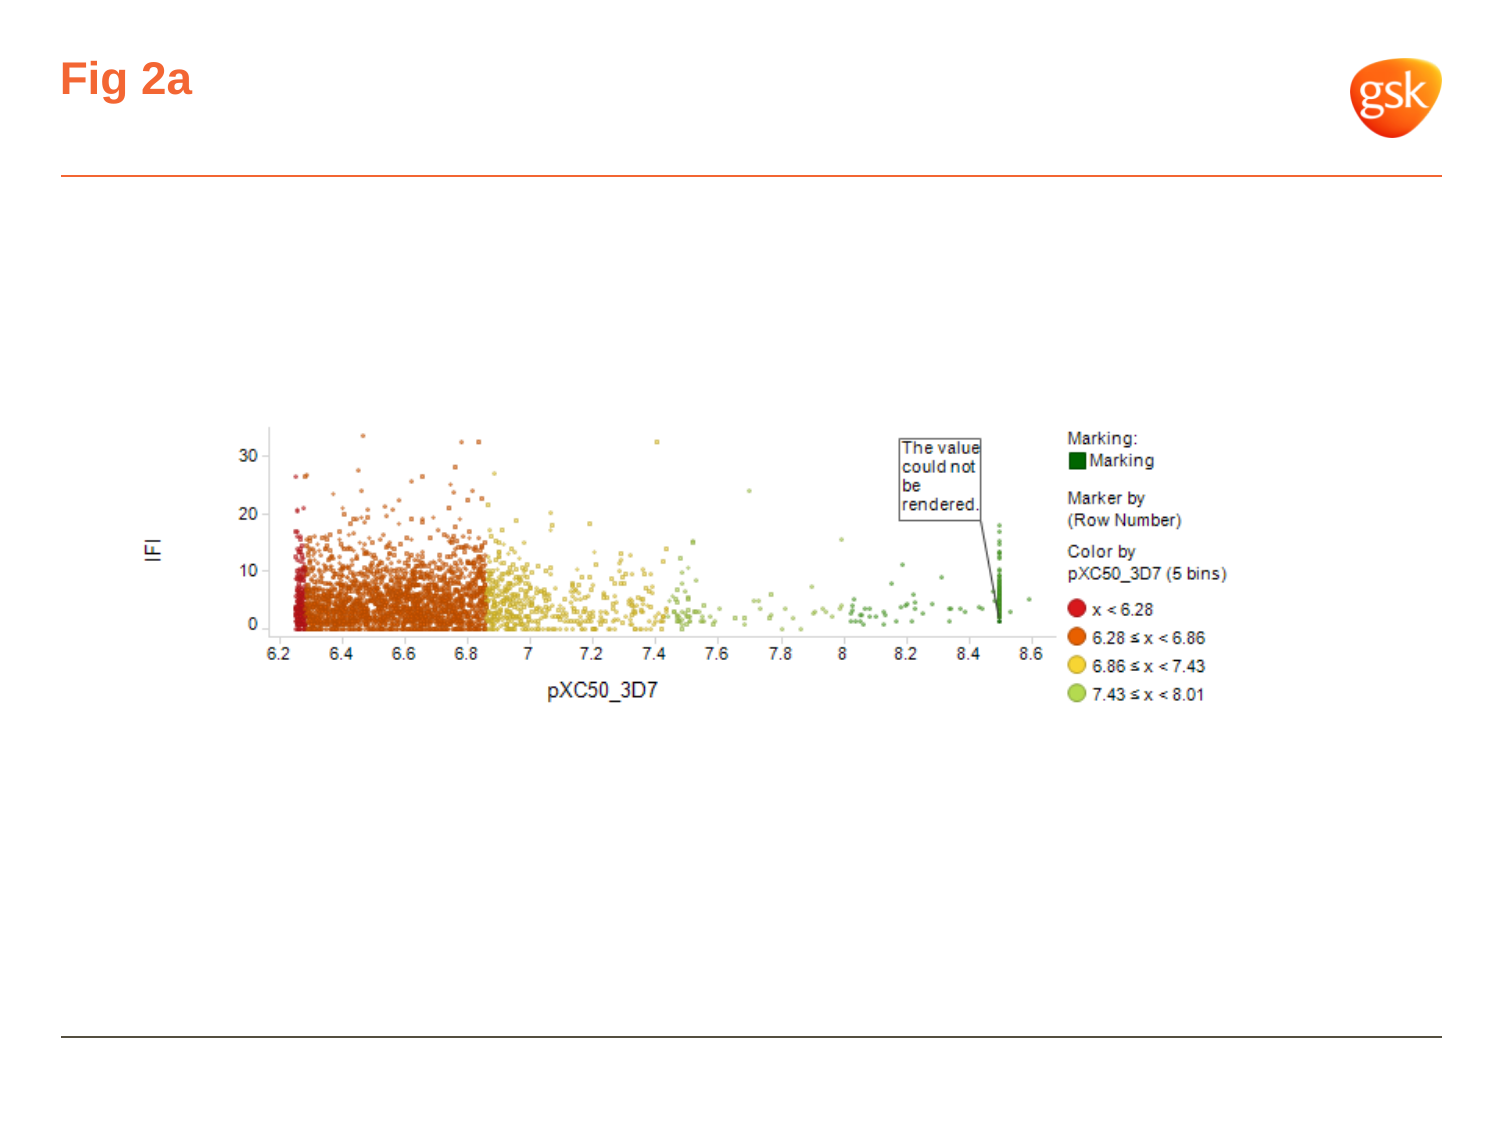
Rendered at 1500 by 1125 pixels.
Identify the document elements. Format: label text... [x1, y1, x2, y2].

picture [1350, 58, 1442, 138]
picture [142, 421, 1358, 704]
title Fig 2a [59, 48, 1303, 104]
